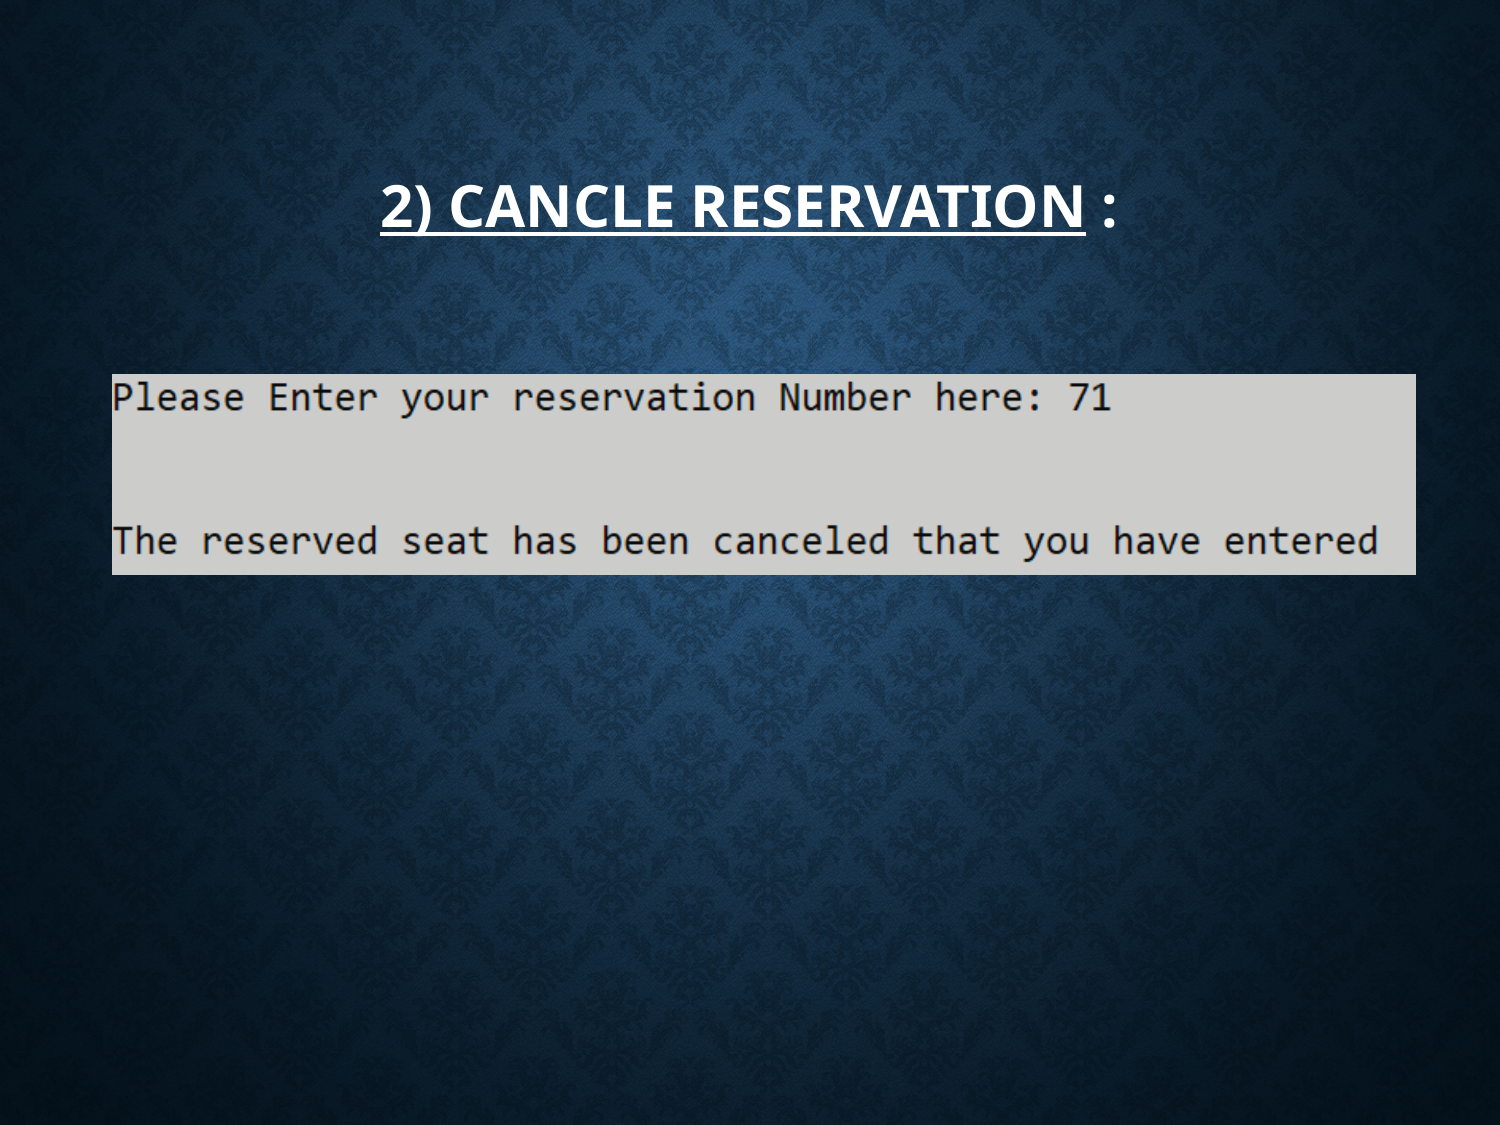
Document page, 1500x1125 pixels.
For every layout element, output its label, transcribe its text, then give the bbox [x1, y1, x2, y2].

title 2) Cancle reservation : [112, 99, 1387, 318]
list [111, 374, 1417, 576]
